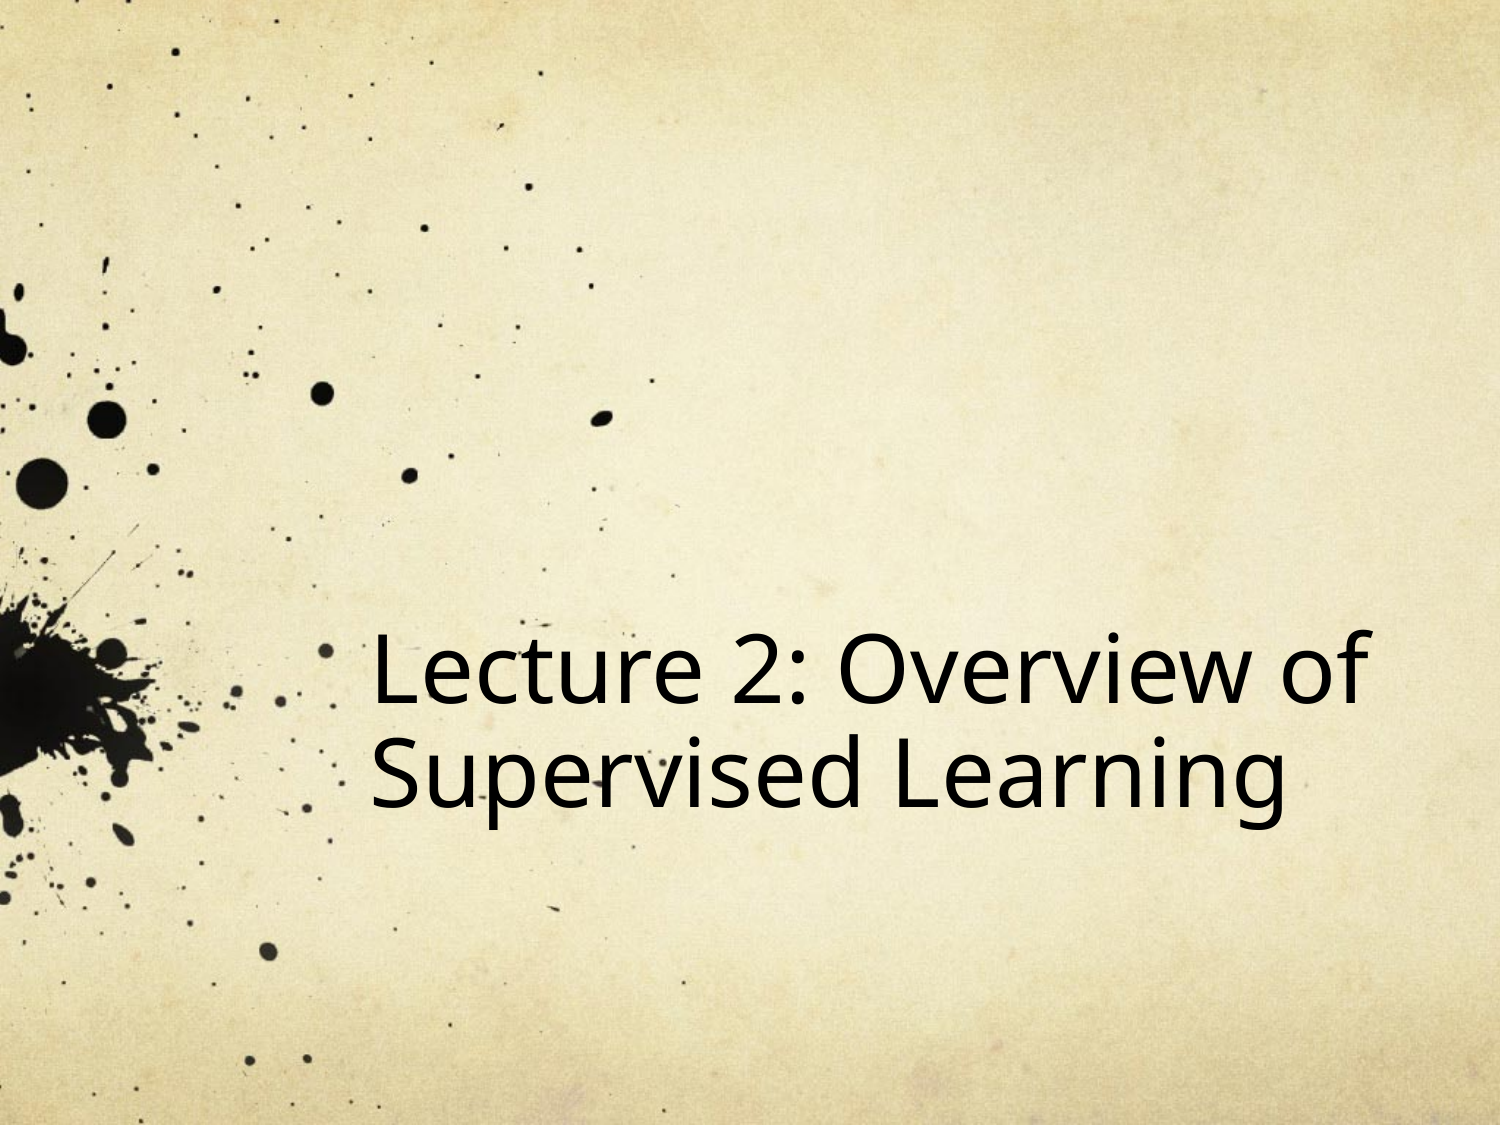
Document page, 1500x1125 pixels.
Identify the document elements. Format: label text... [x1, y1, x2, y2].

picture [0, 0, 1500, 1125]
title Lecture 2: Overview of Supervised Learning [362, 512, 1425, 827]
